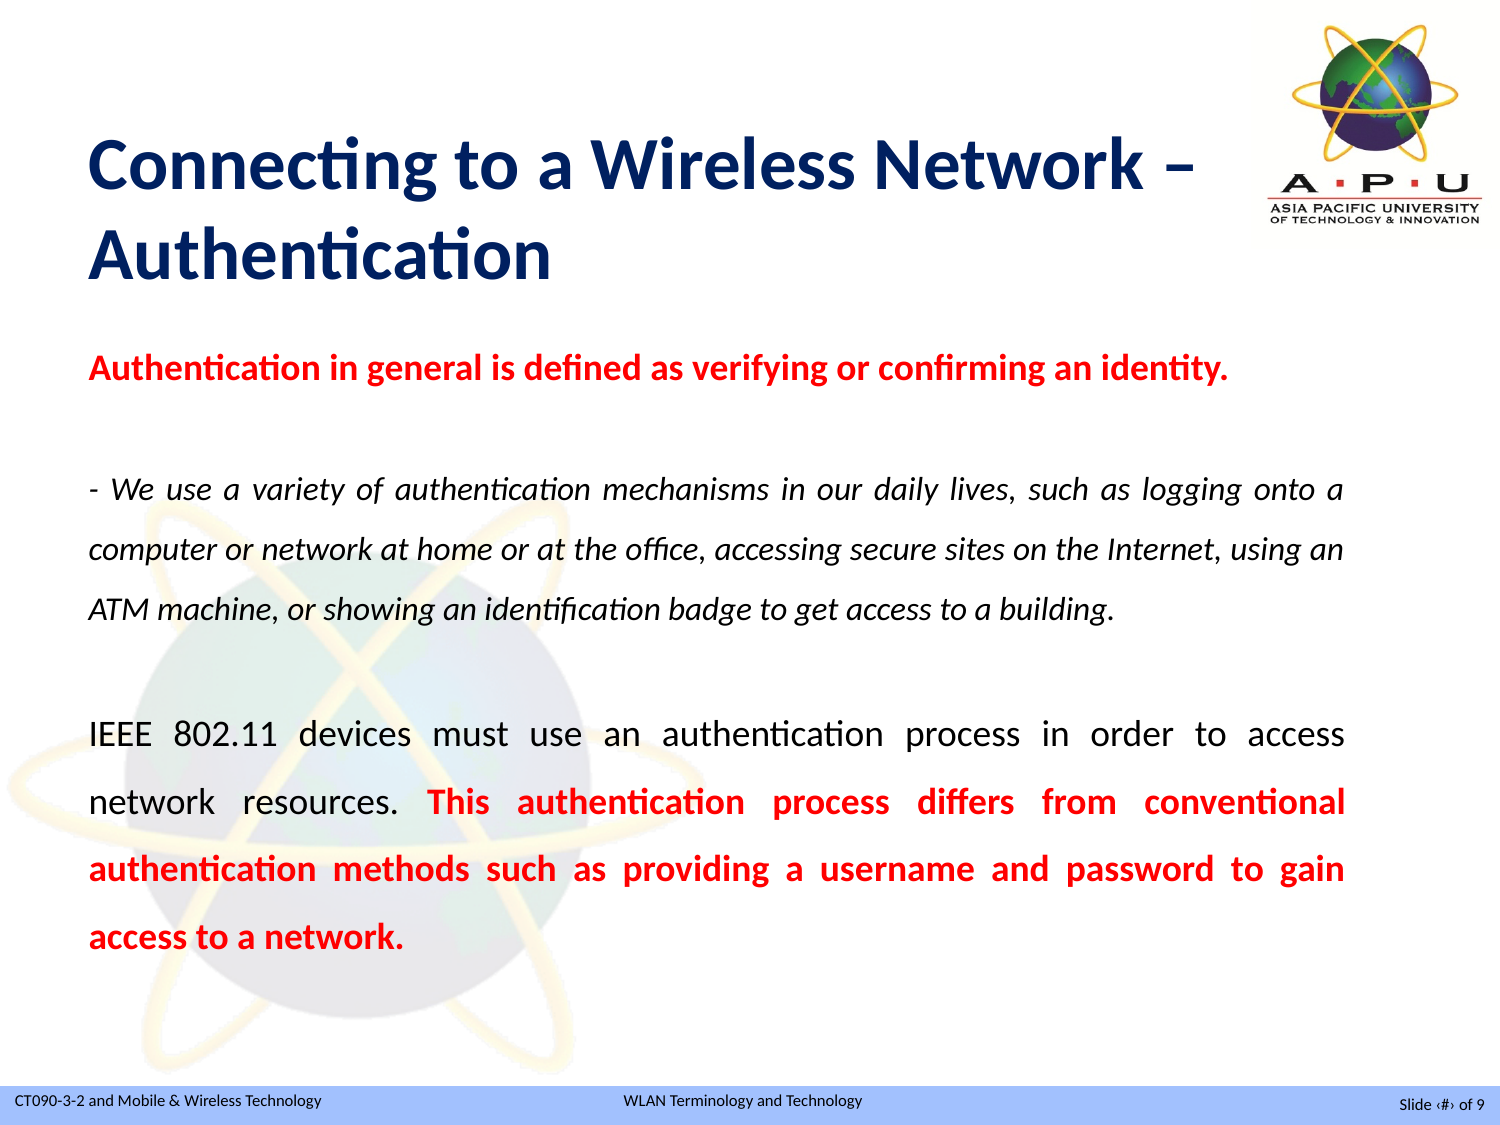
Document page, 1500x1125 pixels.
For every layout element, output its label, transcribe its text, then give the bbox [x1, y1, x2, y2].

text_box Authentication in general is defined as verifying or confirming an identity. - We use a variety of authentication mechanisms in our daily lives, such as logging onto a computer or network at home or at the office, accessing secure sites on the Internet, using an ATM machine, or showing an identification badge to get access to a building. IEEE 802.11 devices must use an authentication process in order to access network resources. This authentication process differs from conventional authentication methods such as providing a username and password to gain access to a network. [73, 312, 1362, 1010]
text_box Connecting to a Wireless Network – Authentication [73, 139, 1437, 271]
footer Slide ‹#› of 9 [1024, 1086, 1500, 1125]
picture [1251, 0, 1500, 249]
